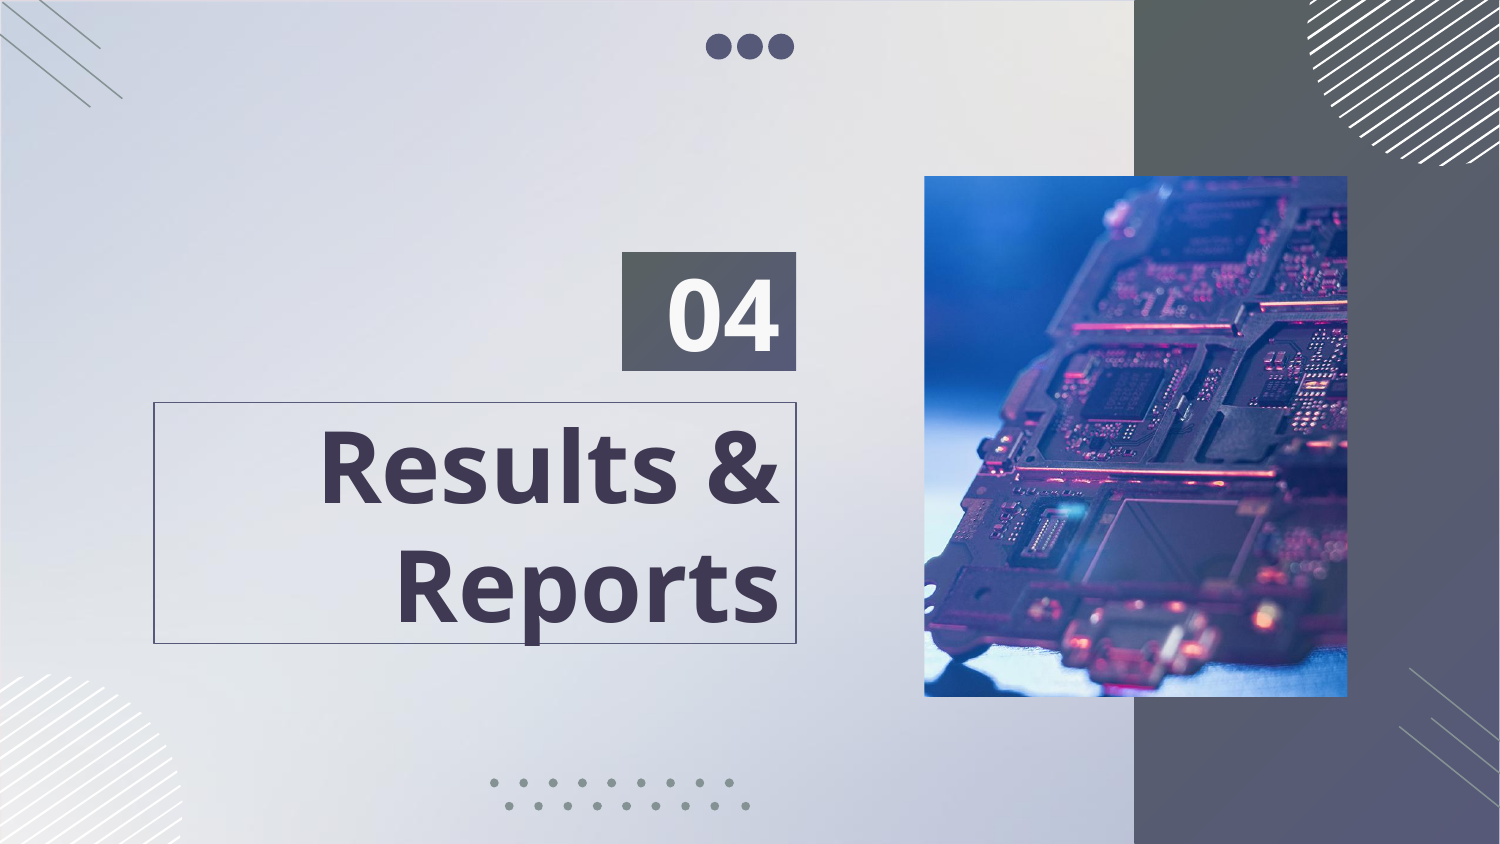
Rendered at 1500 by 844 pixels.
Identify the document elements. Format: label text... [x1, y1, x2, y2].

title 04 [622, 252, 797, 371]
picture [2, 2, 1348, 844]
title Results & Reports [153, 402, 797, 644]
